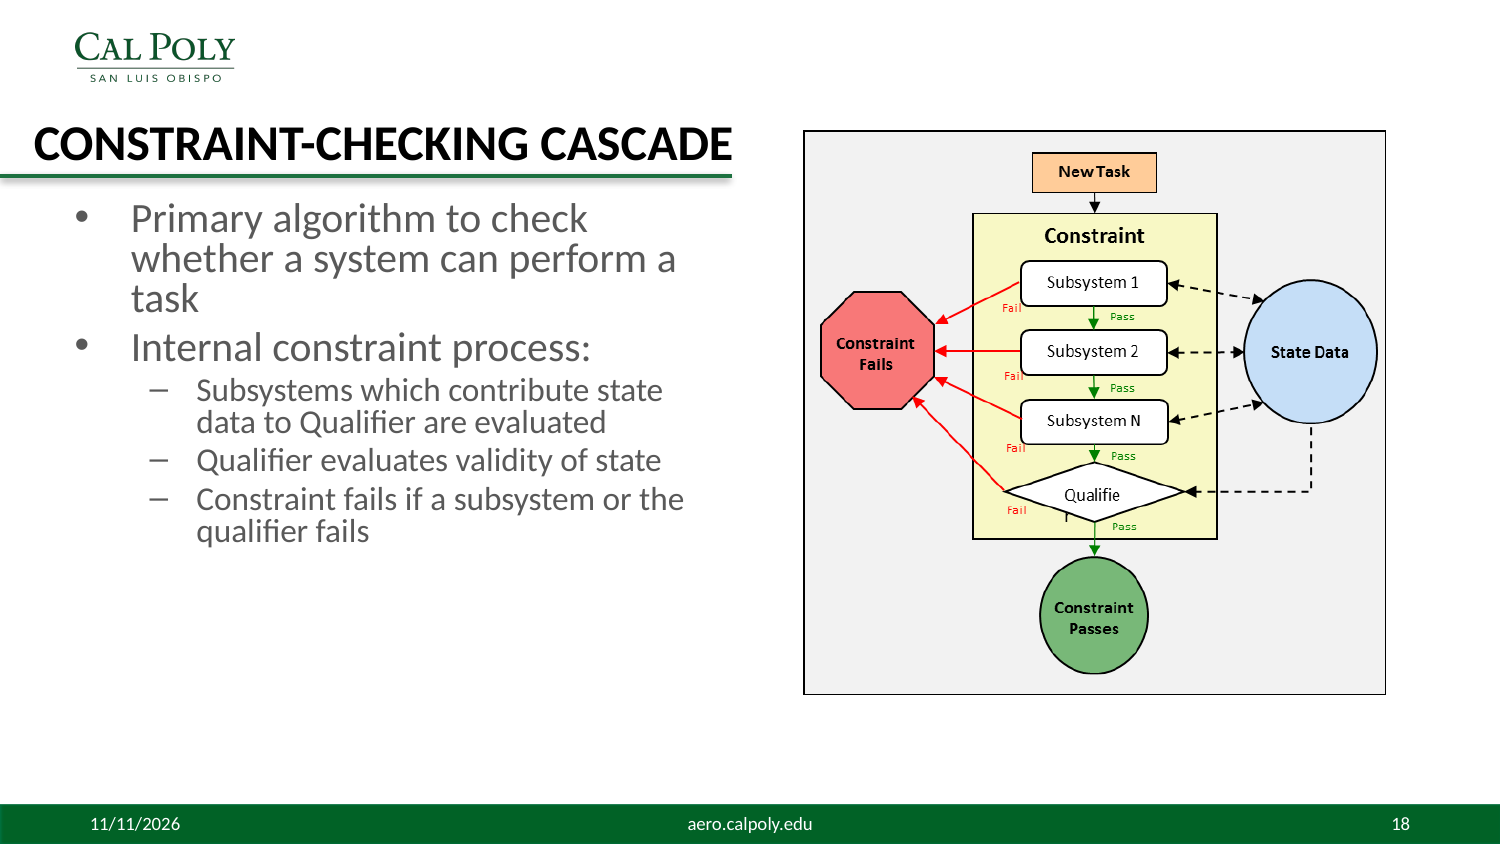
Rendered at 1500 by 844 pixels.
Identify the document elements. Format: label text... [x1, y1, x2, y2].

footer aero.calpoly.edu [532, 803, 968, 844]
title Constraint-Checking Cascade [18, 102, 763, 172]
picture [762, 130, 1428, 695]
list Primary algorithm to check whether a system can perform a task Internal constraint process: Subsystems which contribute state data to Qualifier are evaluated Qualifier evaluates validity of state Constraint fails if a subsystem or the qualifier fails [59, 193, 720, 750]
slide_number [75, 803, 510, 844]
slide_number 18 [990, 803, 1425, 844]
